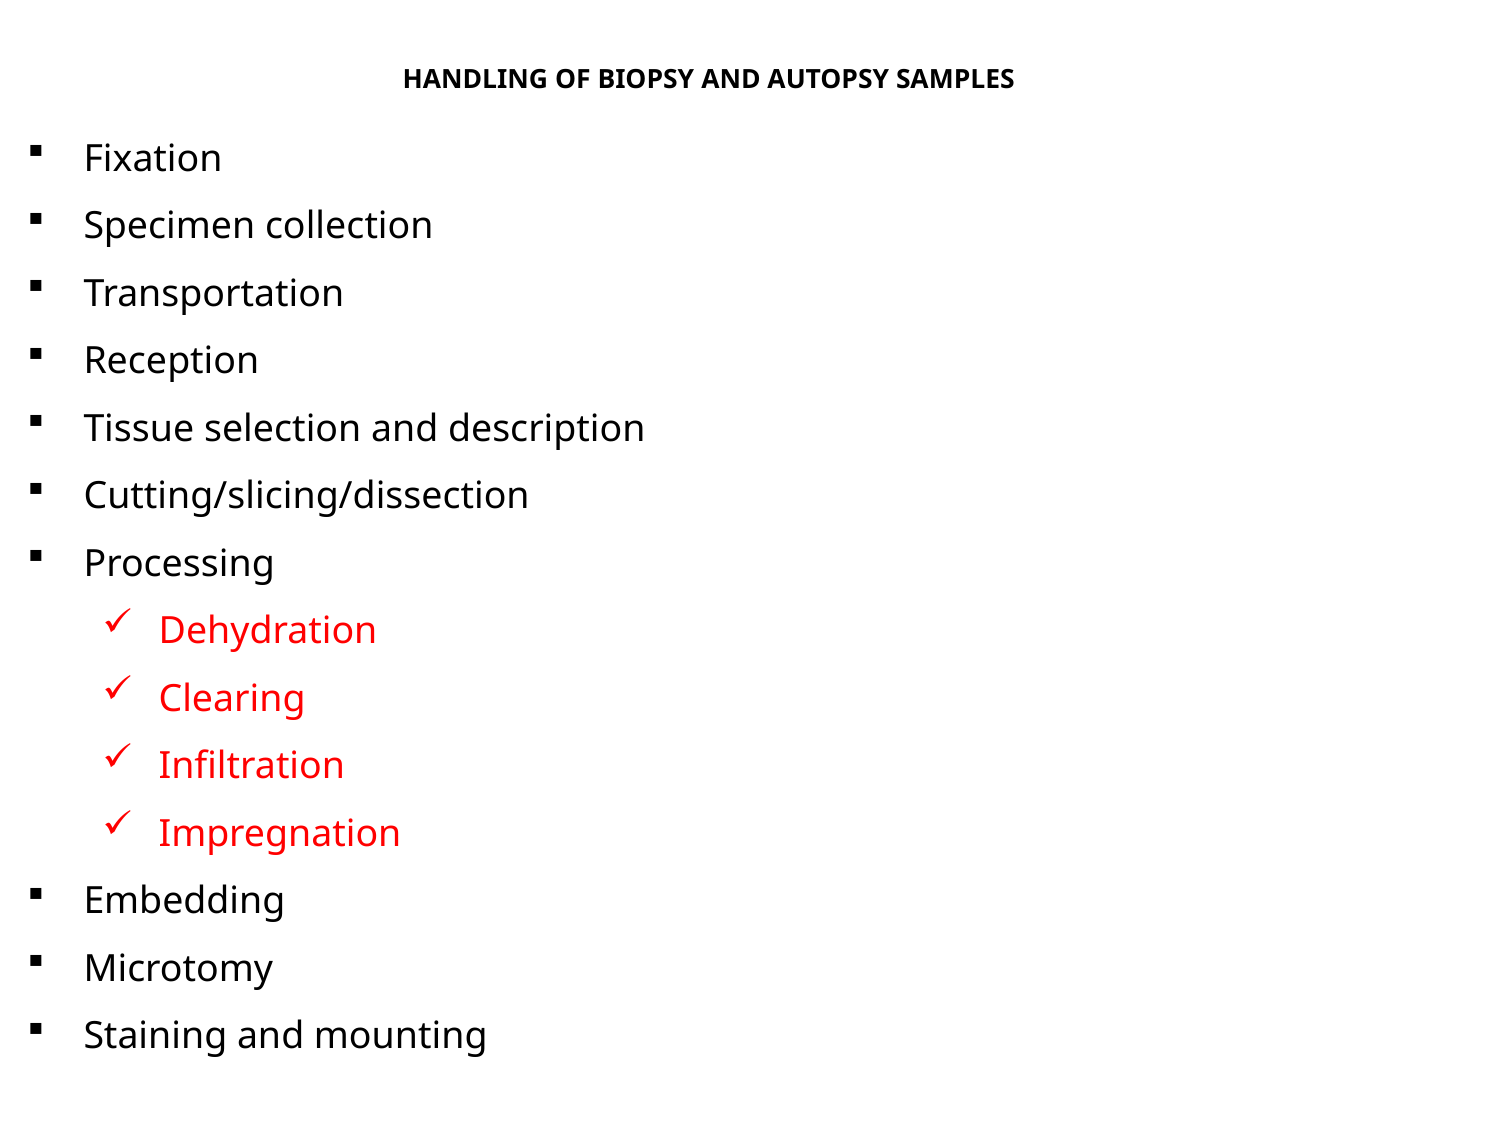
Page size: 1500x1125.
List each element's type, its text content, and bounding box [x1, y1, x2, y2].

text_box Fixation Specimen collection Transportation Reception Tissue selection and description Cutting/slicing/dissection Processing Dehydration Clearing Infiltration Impregnation Embedding Microtomy Staining and mounting [12, 83, 1500, 1125]
title HANDLING OF BIOPSY AND AUTOPSY SAMPLES [37, 16, 1388, 83]
